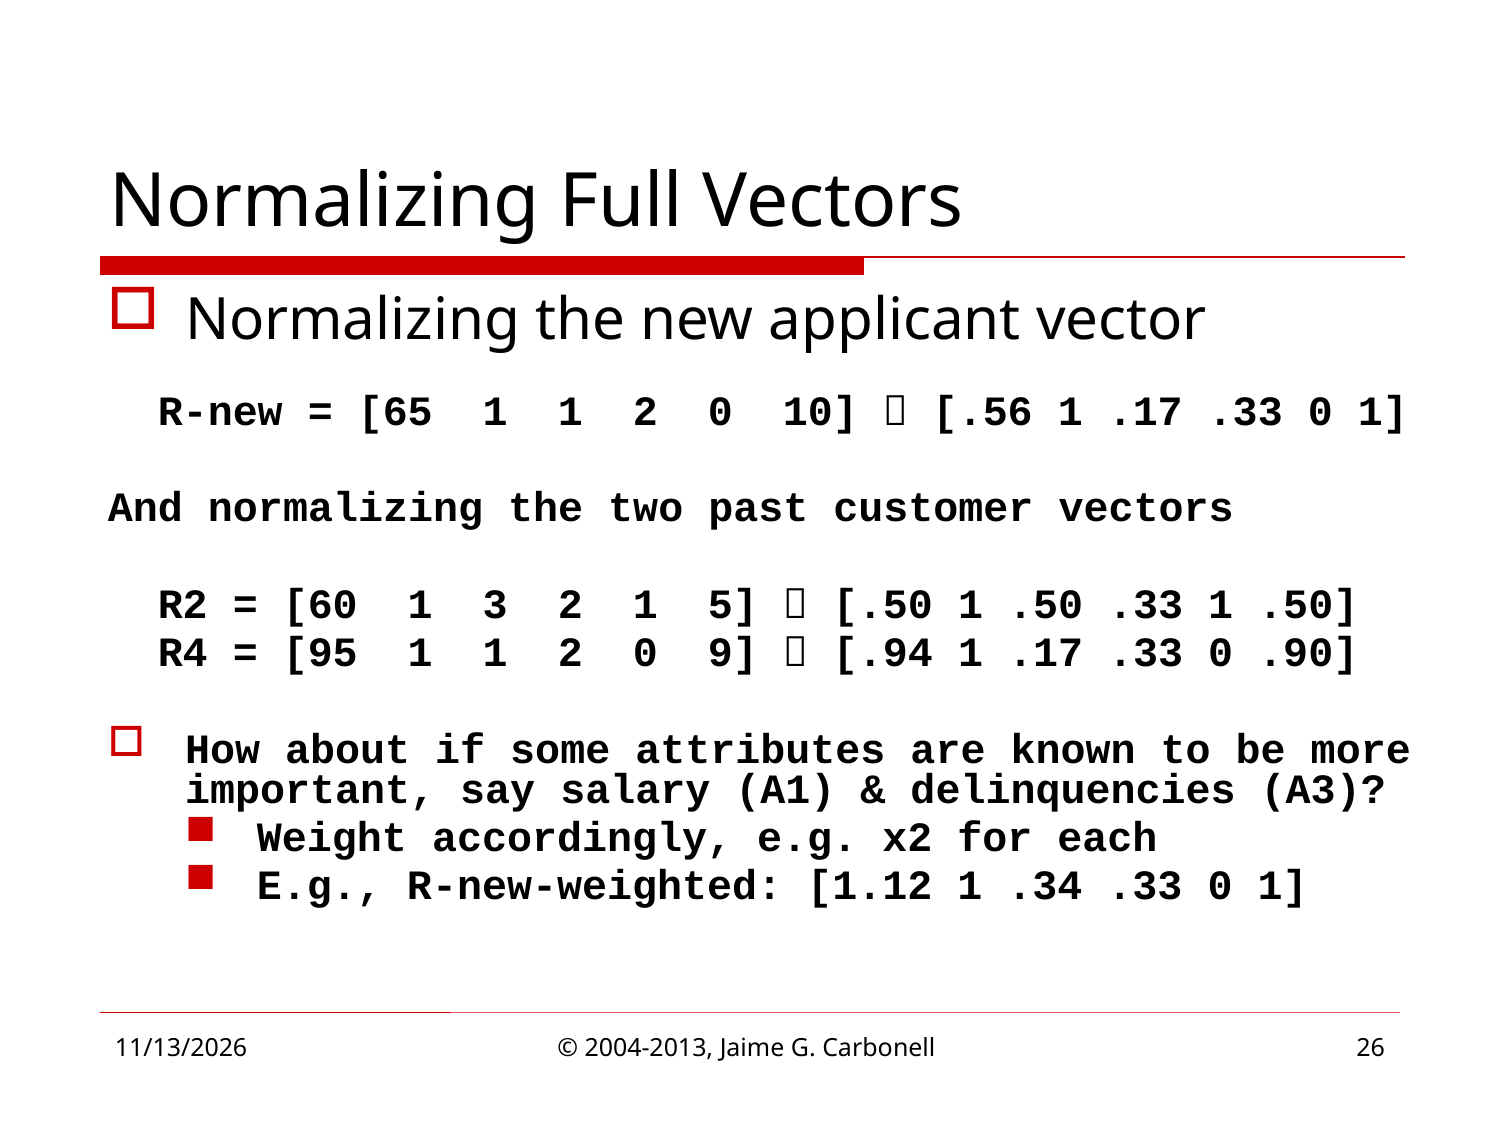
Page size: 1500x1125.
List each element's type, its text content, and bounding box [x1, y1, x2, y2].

slide_number 26 [1074, 1024, 1401, 1103]
footer © 2004-2013, Jaime G. Carbonell [512, 1024, 988, 1103]
list Normalizing the new applicant vector R-new = [65 1 1 2 0 10]  [.56 1 .17 .33 0 1] And normalizing the two past customer vectors R2 = [60 1 3 2 1 5]  [.50 1 .50 .33 1 .50] R4 = [95 1 1 2 0 9]  [.94 1 .17 .33 0 .90] How about if some attributes are known to be more important, say salary (A1) & delinquencies (A3)? Weight accordingly, e.g. x2 for each E.g., R-new-weighted: [1.12 1 .34 .33 0 1] [92, 287, 1488, 988]
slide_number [99, 1024, 426, 1103]
title Normalizing Full Vectors [93, 49, 1407, 250]
